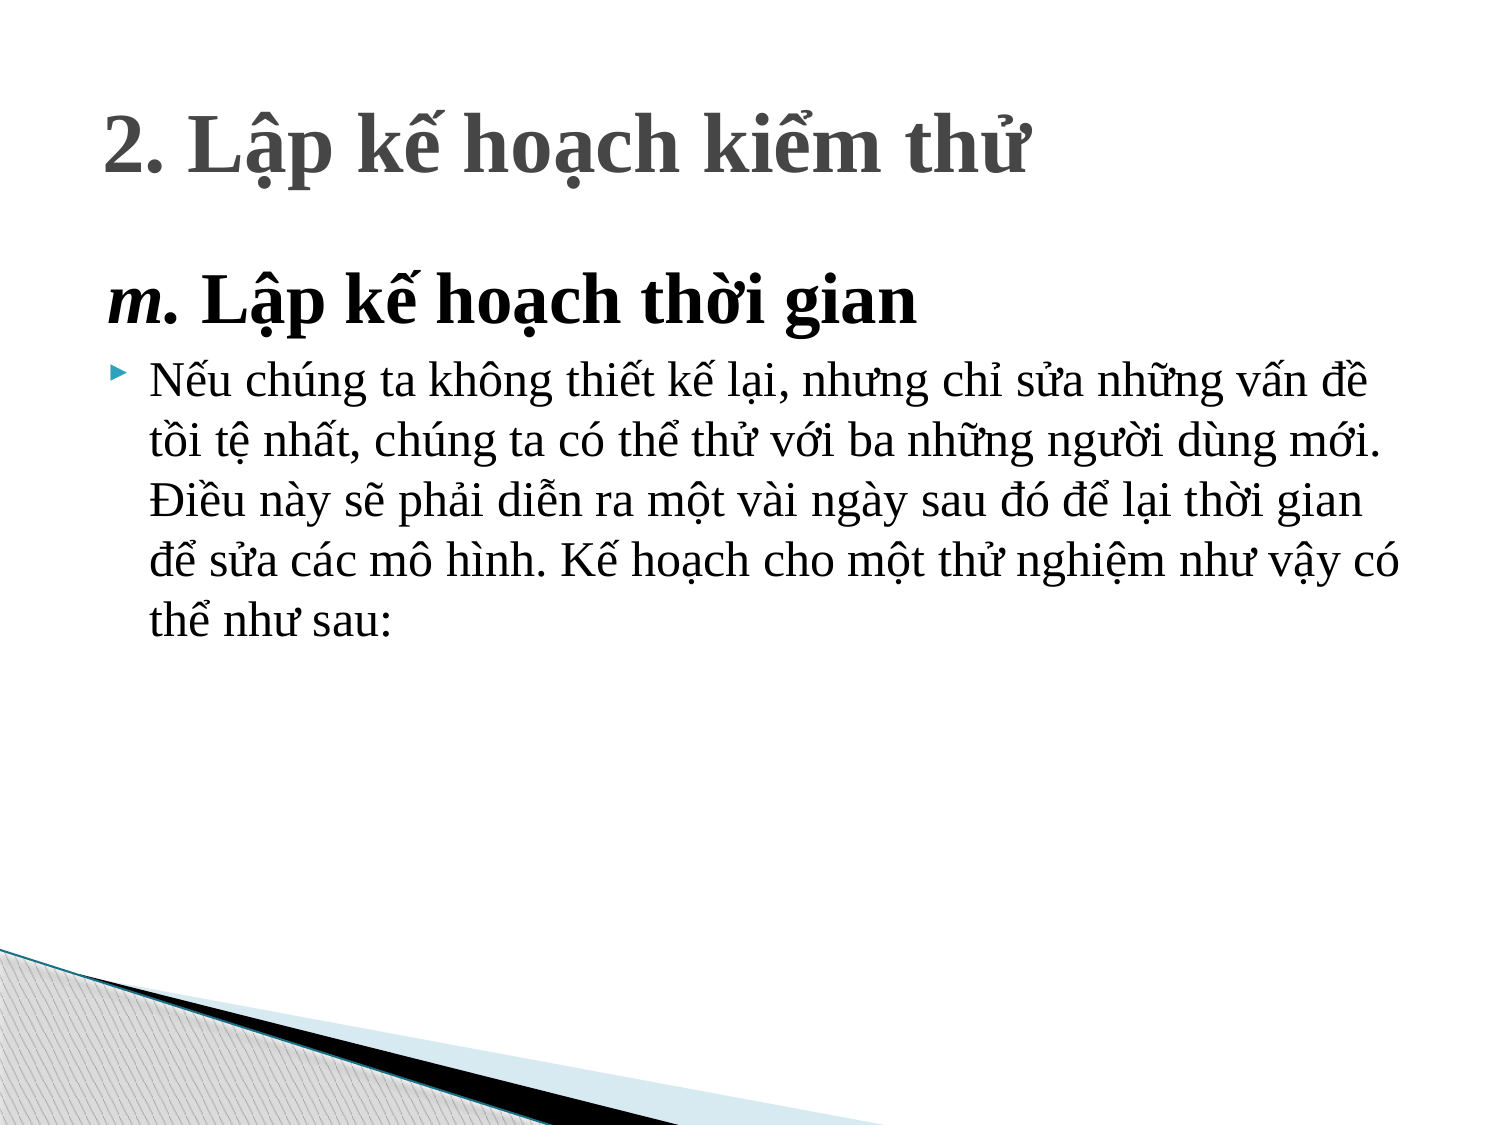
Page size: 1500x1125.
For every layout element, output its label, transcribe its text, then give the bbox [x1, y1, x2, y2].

title 2. Lập kế hoạch kiểm thử [87, 45, 1425, 233]
list m. Lập kế hoạch thời gian Nếu chúng ta không thiết kế lại, nhưng chỉ sửa những vấn đề tồi tệ nhất, chúng ta có thể thử với ba những người dùng mới. Điều này sẽ phải diễn ra một vài ngày sau đó để lại thời gian để sửa các mô hình. Kế hoạch cho một thử nghiệm như vậy có thể như sau: [75, 243, 1425, 1013]
